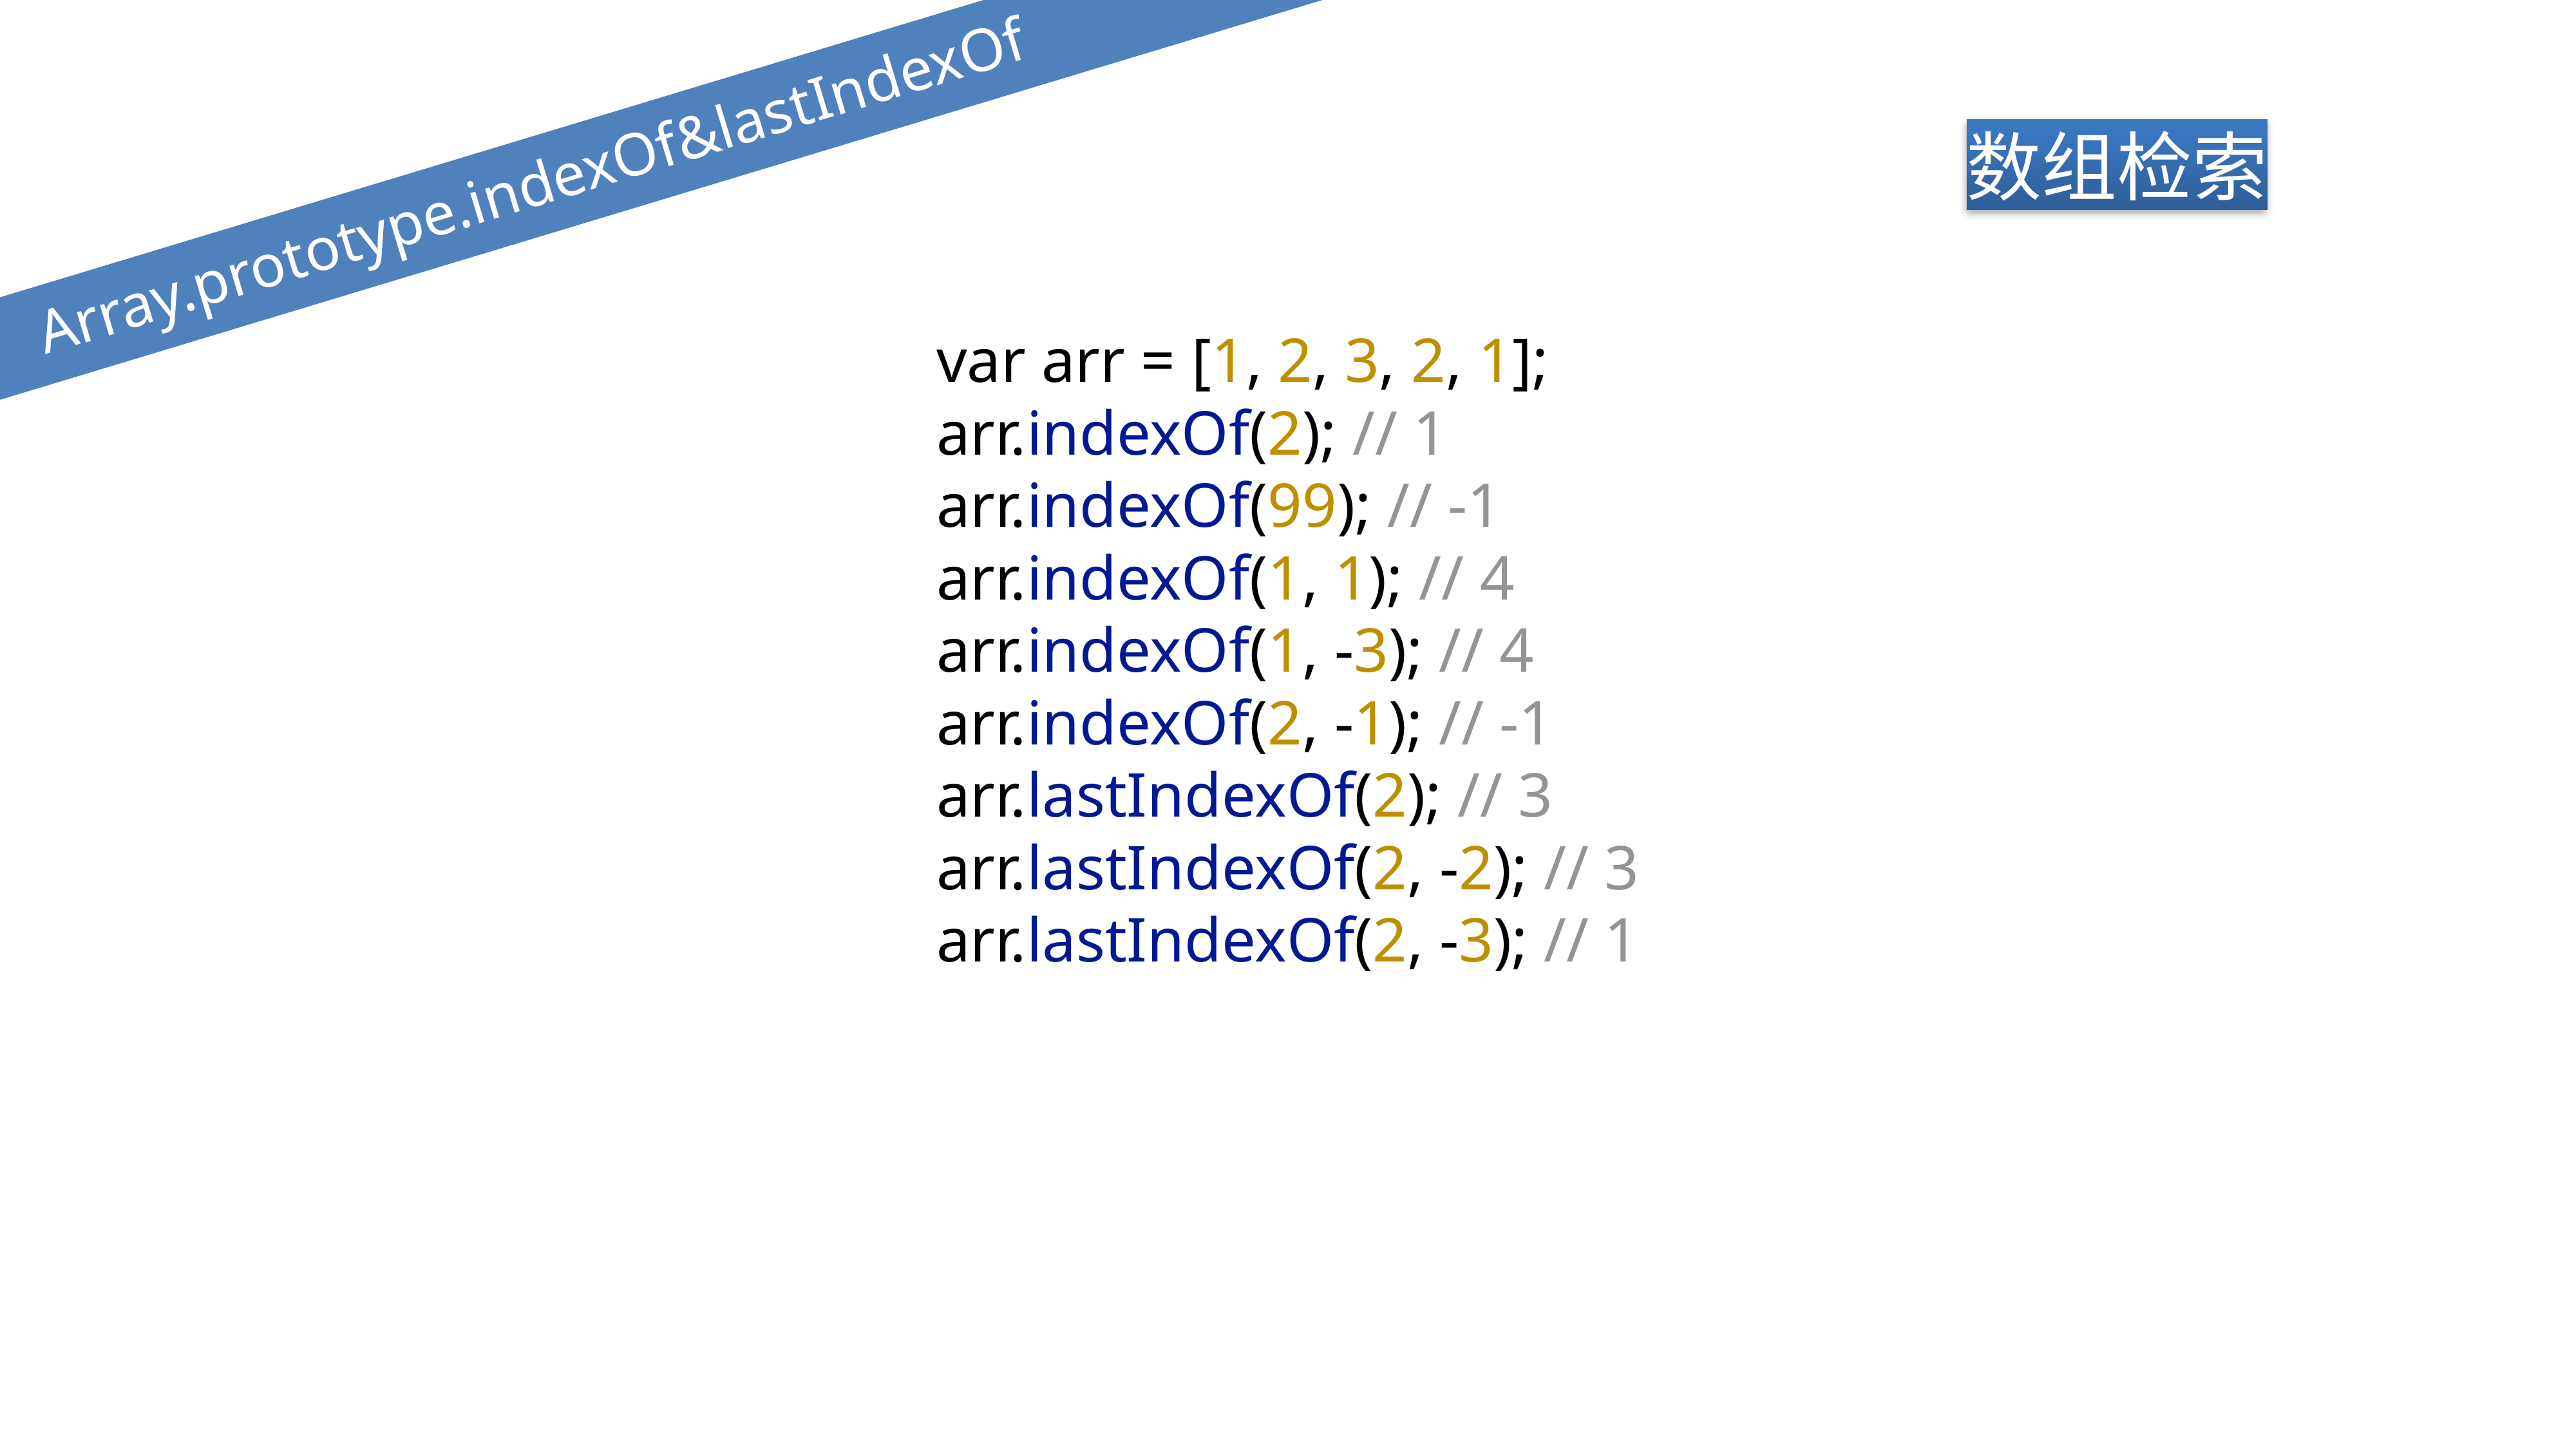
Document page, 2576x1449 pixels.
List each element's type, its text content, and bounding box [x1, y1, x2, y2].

text_box 数组检索 [1966, 119, 2268, 210]
text_box var arr = [1, 2, 3, 2, 1]; arr.indexOf(2); // 1 arr.indexOf(99); // -1 arr.indexOf(1, 1); // 4 arr.indexOf(1, -3); // 4 arr.indexOf(2, -1); // -1 arr.lastIndexOf(2); // 3 arr.lastIndexOf(2, -2); // 3 arr.lastIndexOf(2, -3); // 1 [927, 312, 1649, 984]
text_box Array.prototype.indexOf&lastIndexOf [0, 0, 1323, 400]
